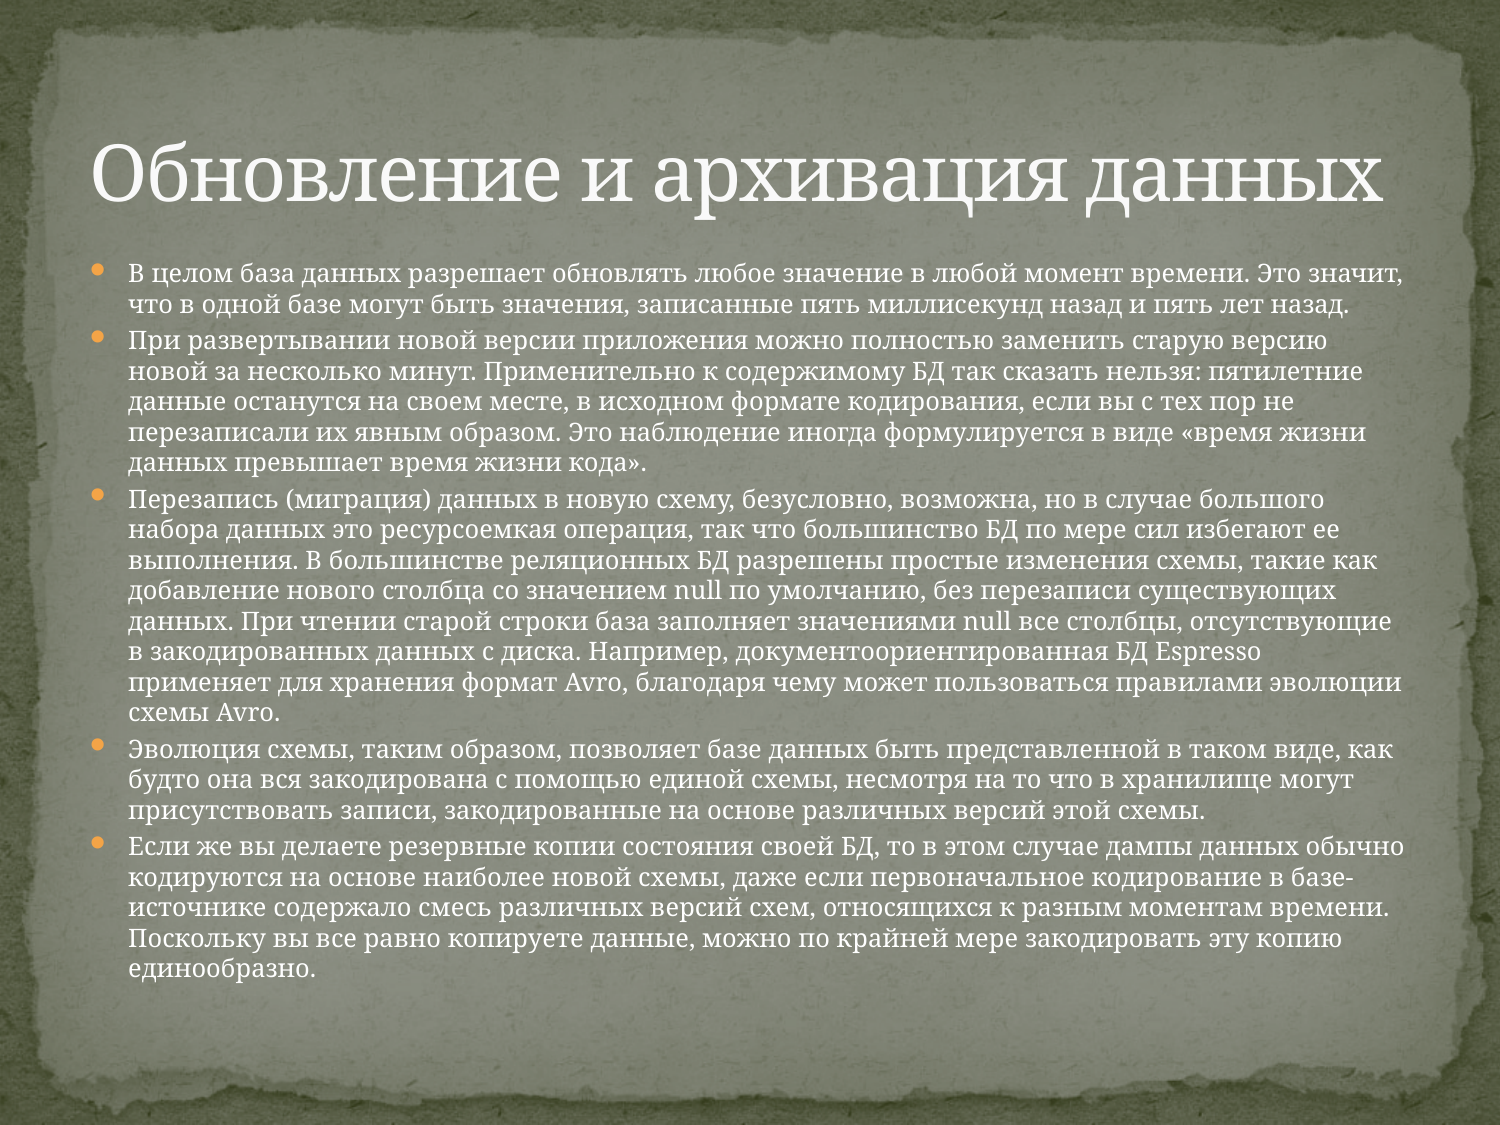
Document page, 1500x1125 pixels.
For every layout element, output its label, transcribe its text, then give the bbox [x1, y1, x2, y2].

list В целом база данных разрешает обновлять любое значение в любой момент времени. Это значит, что в одной базе могут быть значения, записанные пять миллисекунд назад и пять лет назад. При развертывании новой версии приложения можно полностью заменить старую версию новой за несколько минут. Применительно к содержимому БД так сказать нельзя: пятилетние данные останутся на своем месте, в исходном формате кодирования, если вы с тех пор не перезаписали их явным образом. Это наблюдение иногда формулируется в виде «время жизни данных превышает время жизни кода». Перезапись (миграция) данных в новую схему, безусловно, возможна, но в случае большого набора данных это ресурсоемкая операция, так что большинство БД по мере сил избегают ее выполнения. В большинстве реляционных БД разрешены простые изменения схемы, такие как добавление нового столбца со значением null по умолчанию, без перезаписи существующих данных. При чтении старой строки база заполняет значениями null все столбцы, отсутствующие в закодированных данных с диска. Например, документоориентированная БД Espresso применяет для хранения формат Avro, благодаря чему может пользоваться правилами эволюции схемы Avro. Эволюция схемы, таким образом, позволяет базе данных быть представленной в таком виде, как будто она вся закодирована с помощью единой схемы, несмотря на то что в хранилище могут присутствовать записи, закодированные на основе различных версий этой схемы. Если же вы делаете резервные копии состояния своей БД, то в этом случае дампы данных обычно кодируются на основе наиболее новой схемы, даже если первоначальное кодирование в базе-источнике содержало смесь различных версий схем, относящихся к разным моментам времени. Поскольку вы все равно копируете данные, можно по крайней мере закодировать эту копию единообразно. [75, 249, 1425, 1000]
title Обновление и архивация данных [74, 24, 1425, 225]
